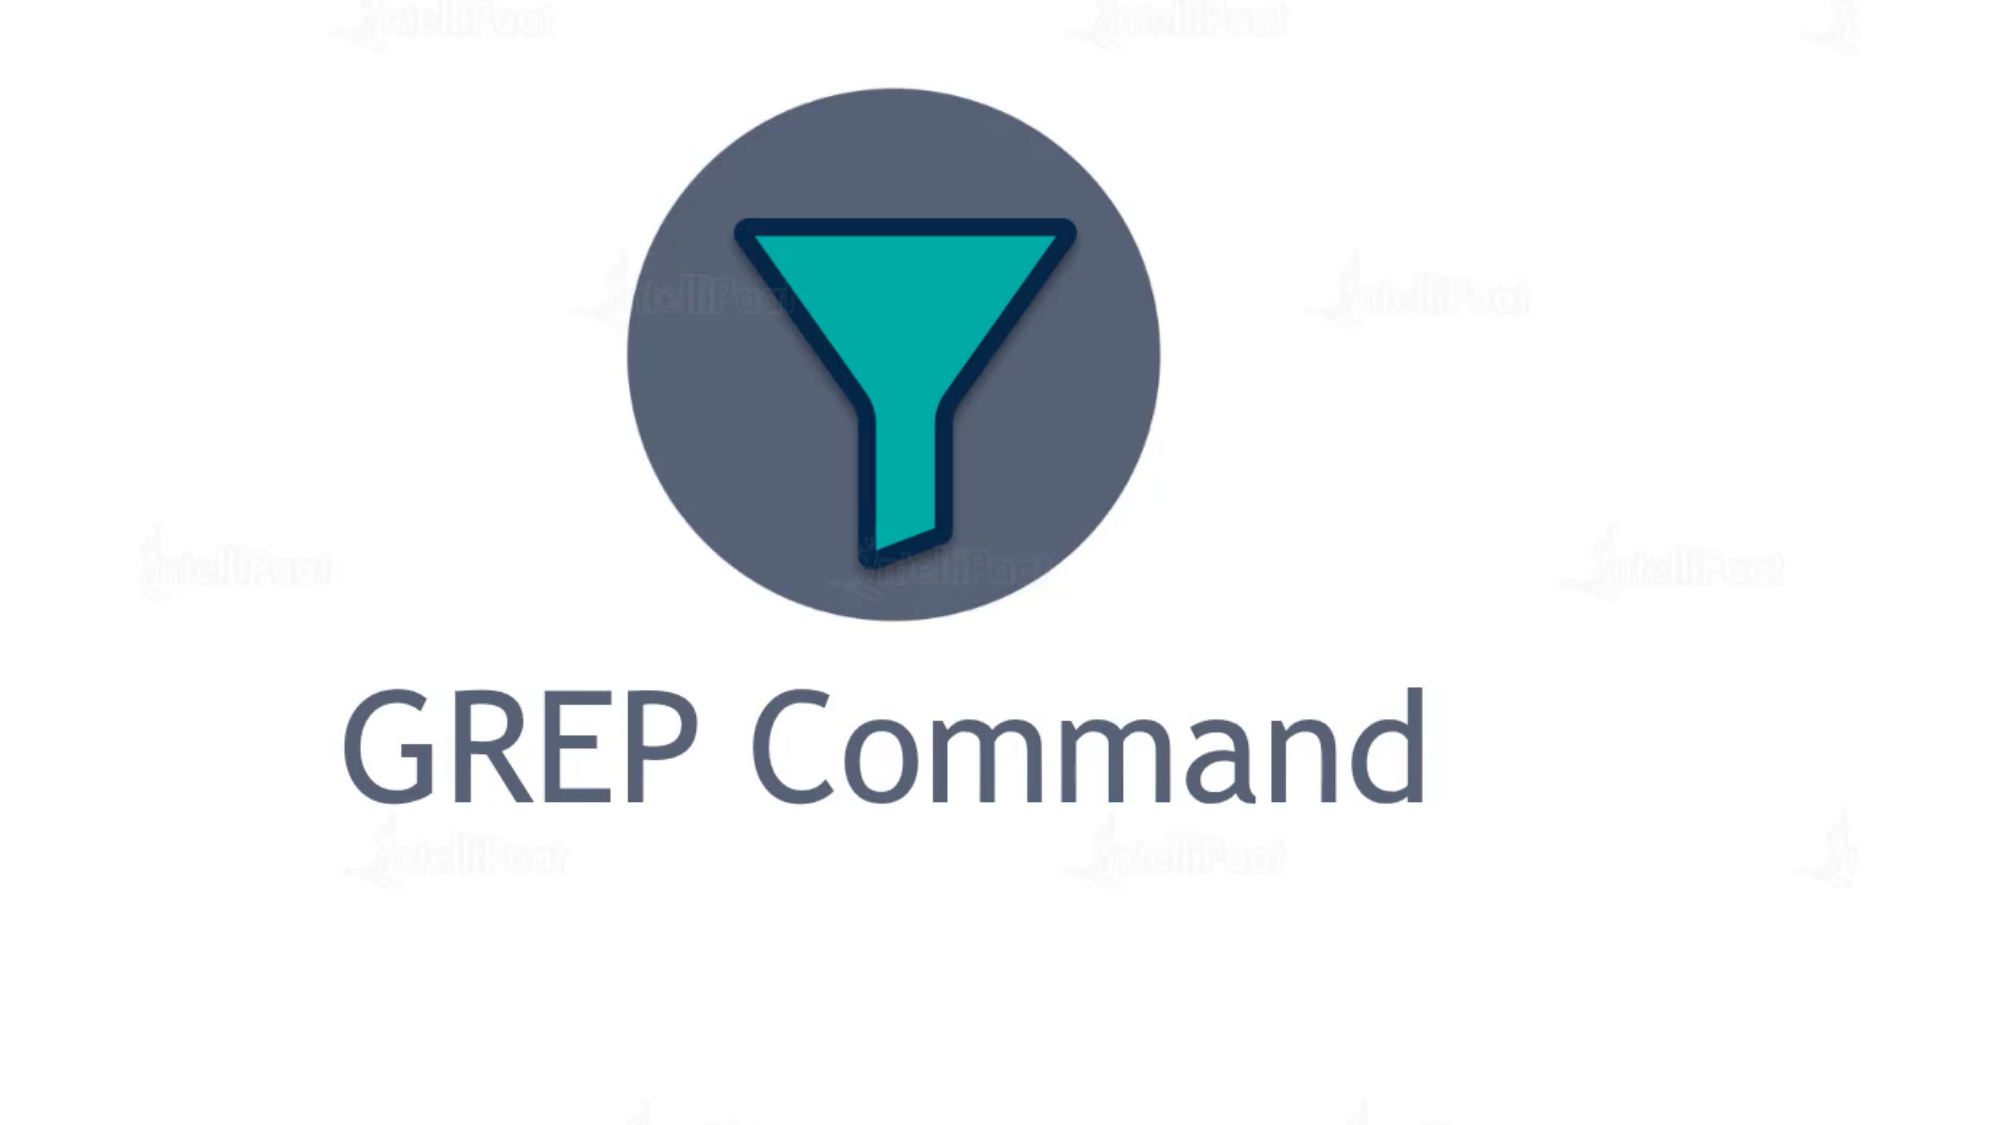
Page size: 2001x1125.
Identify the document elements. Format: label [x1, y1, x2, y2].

picture [140, 0, 1860, 1125]
